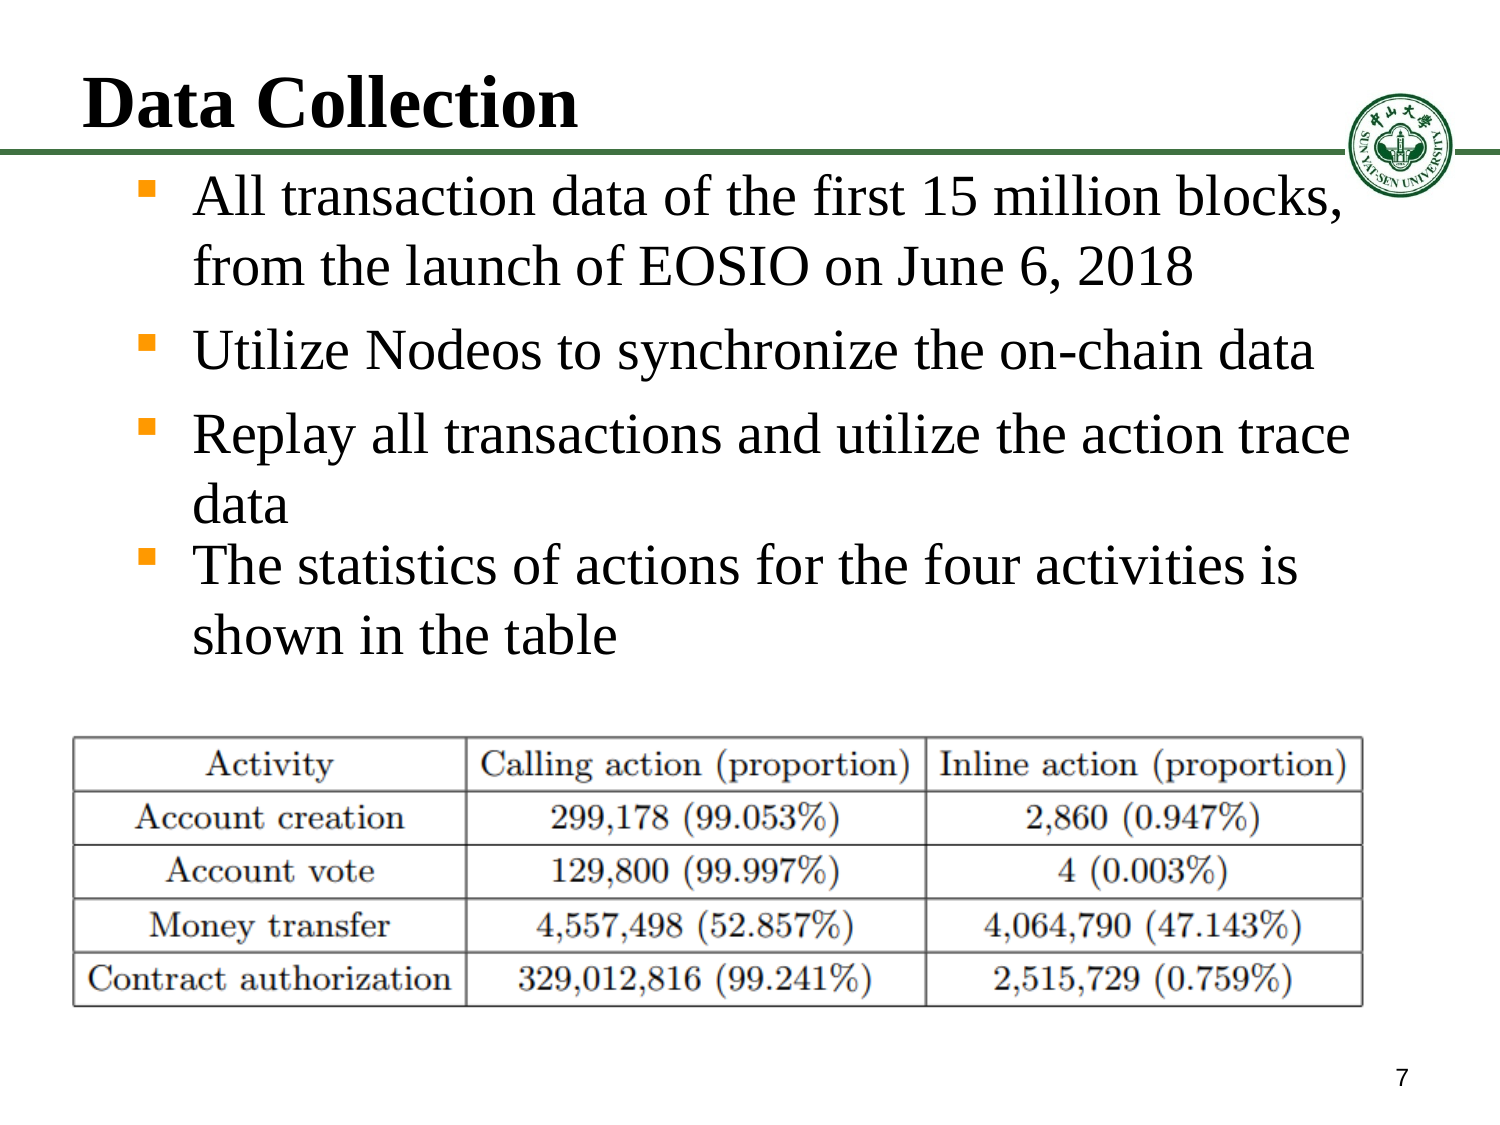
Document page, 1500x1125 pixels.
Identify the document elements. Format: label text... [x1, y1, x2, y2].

list All transaction data of the first 15 million blocks, from the launch of EOSIO on June 6, 2018 Utilize Nodeos to synchronize the on-chain data Replay all transactions and utilize the action trace data [46, 149, 1395, 518]
picture [45, 699, 1395, 1049]
title Data Collection [67, 62, 1426, 150]
picture [1395, 90, 1455, 200]
text_box The statistics of actions for the four activities is shown in the table [46, 518, 1443, 1082]
